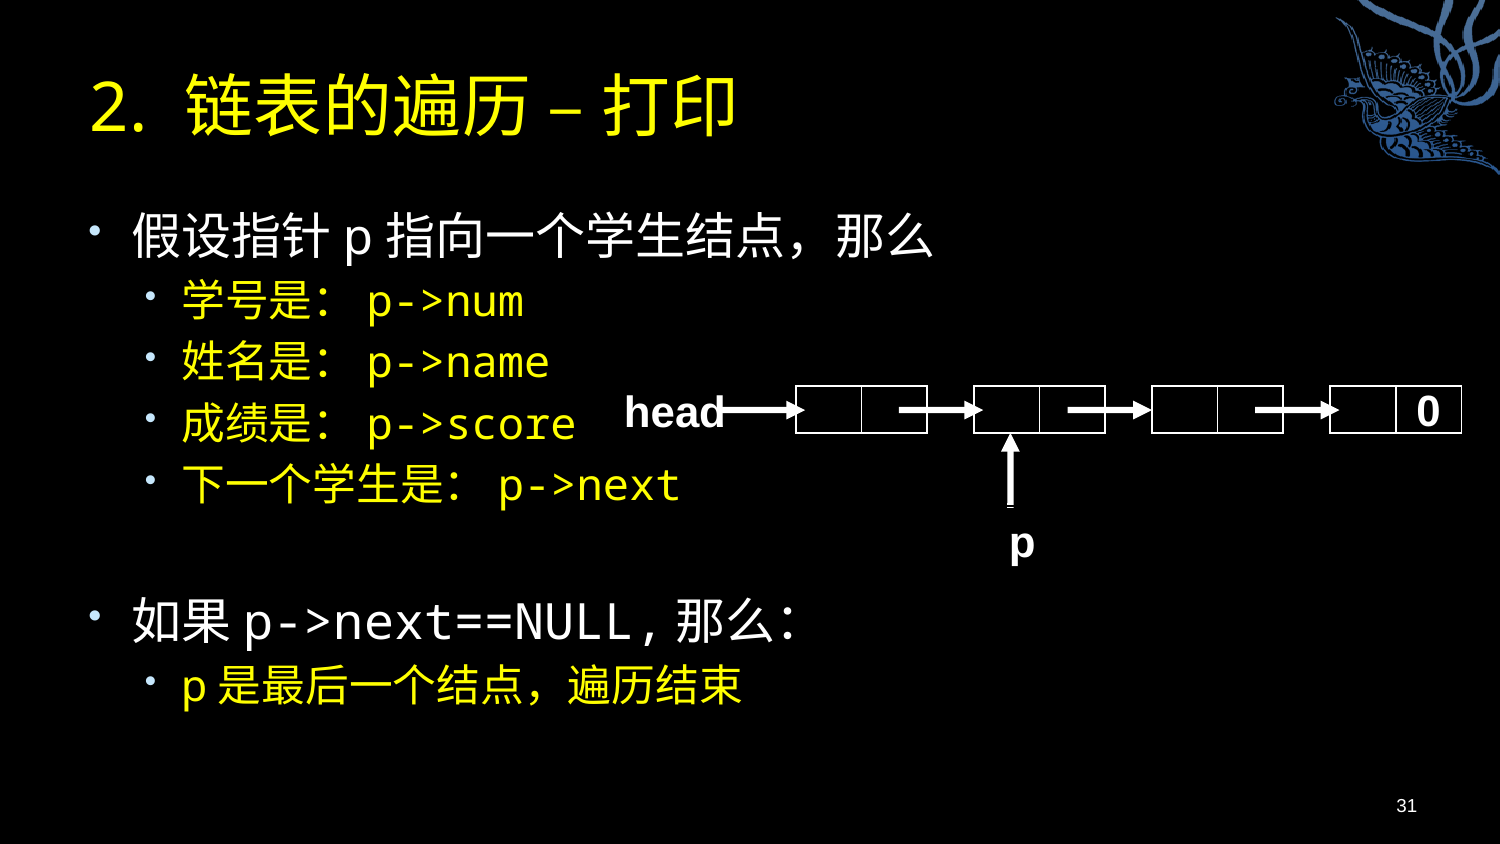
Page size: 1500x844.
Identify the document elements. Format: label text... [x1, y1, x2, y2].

list 假设指针p指向一个学生结点，那么 学号是：p->num 姓名是：p->name 成绩是：p->score 下一个学生是：p->next 如果p->next==NULL,那么： p是最后一个结点，遍历结束 [75, 196, 1425, 754]
slide_number 31 [1074, 782, 1425, 827]
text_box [607, 375, 1462, 575]
title 2. 链表的遍历 – 打印 [75, 33, 1351, 175]
